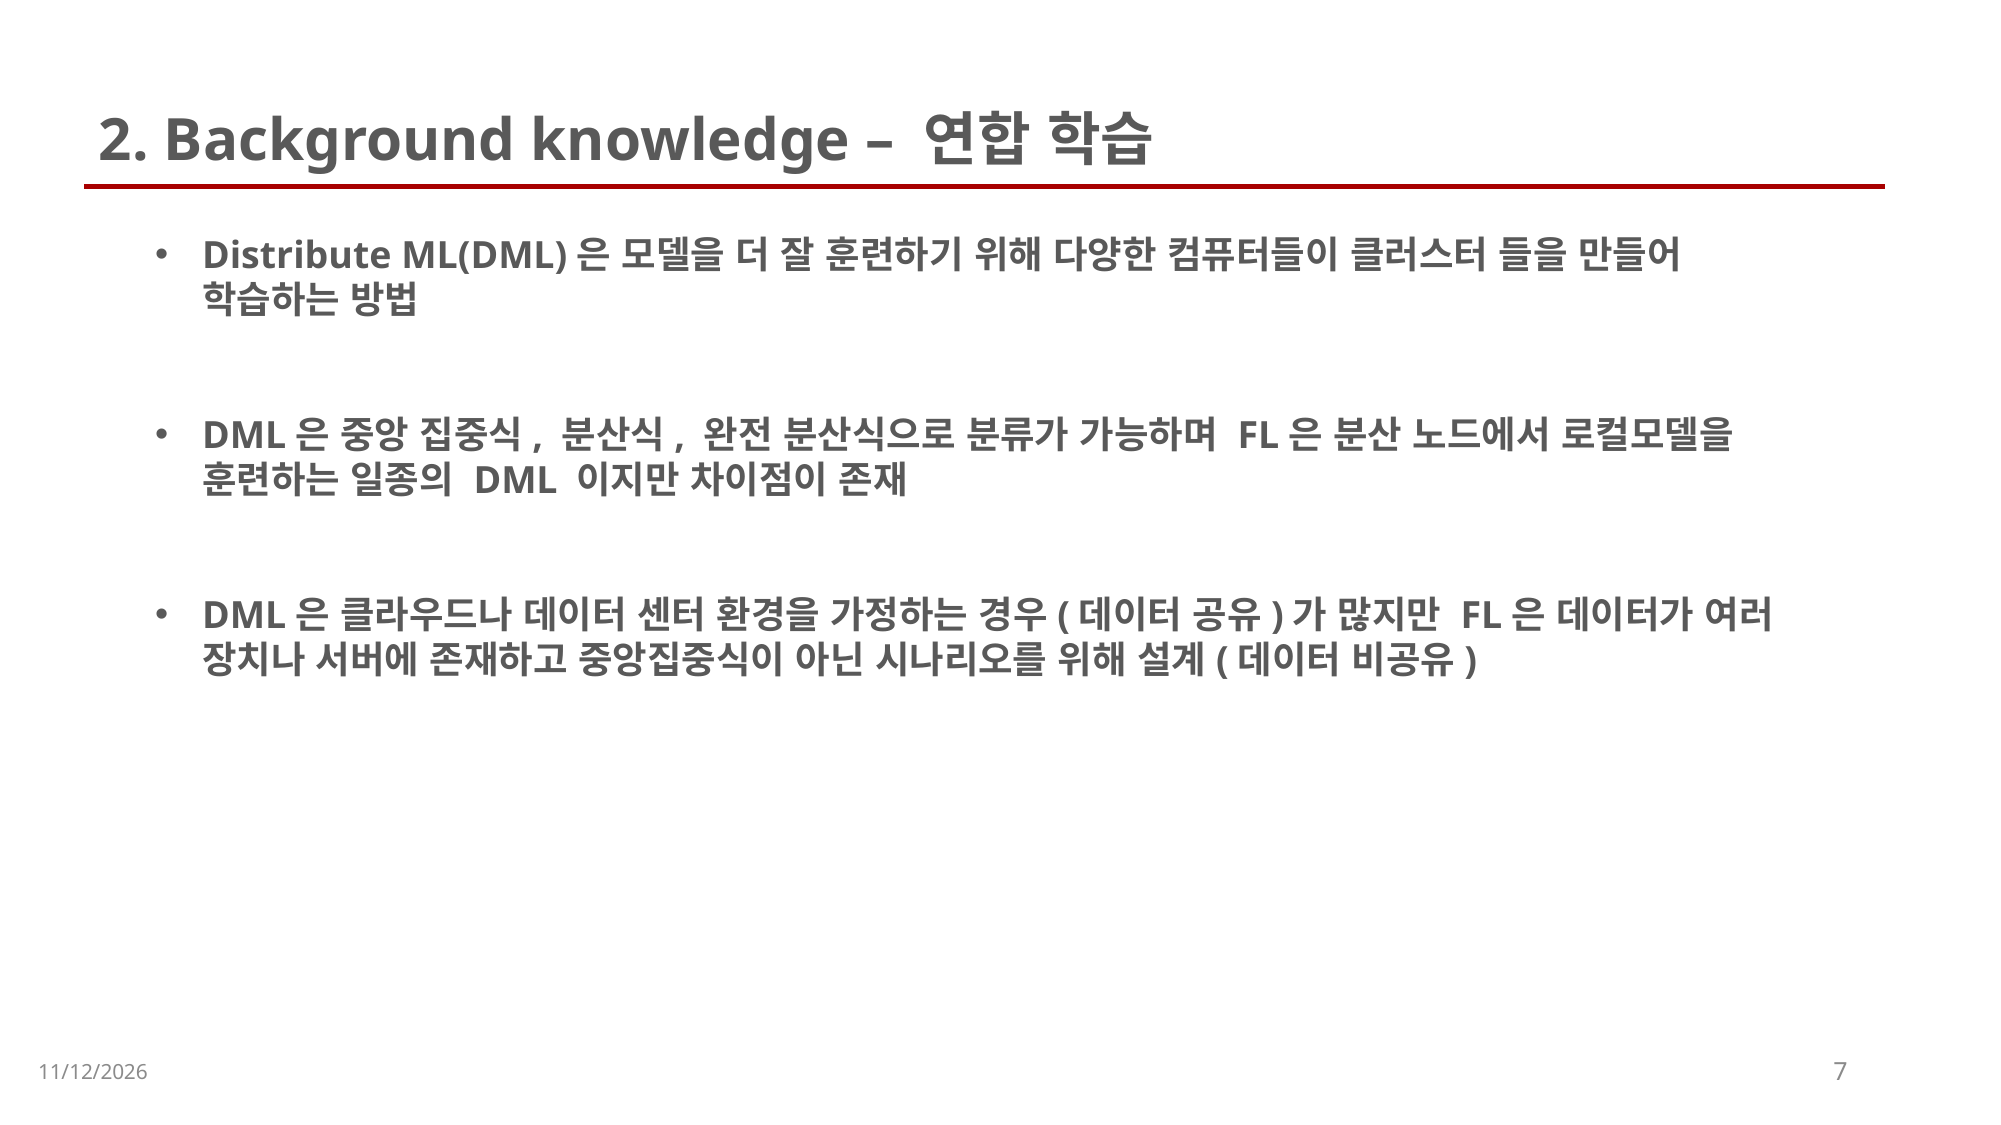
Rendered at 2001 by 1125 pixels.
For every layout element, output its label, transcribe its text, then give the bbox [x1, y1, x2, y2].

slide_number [23, 1042, 474, 1103]
text_box Distribute ML(DML)은 모델을 더 잘 훈련하기 위해 다양한 컴퓨터들이 클러스터 들을 만들어 학습하는 방법 DML은 중앙 집중식, 분산식, 완전 분산식으로 분류가 가능하며 FL은 분산 노드에서 로컬모델을 훈련하는 일종의 DML 이지만 차이점이 존재 DML은 클라우드나 데이터 센터 환경을 가정하는 경우(데이터 공유)가 많지만 FL은 데이터가 여러 장치나 서버에 존재하고 중앙집중식이 아닌 시나리오를 위해 설계(데이터 비공유) [140, 224, 1829, 869]
text_box 2. Background knowledge – 연합 학습 [84, 94, 1483, 180]
slide_number 7 [1412, 1042, 1863, 1103]
